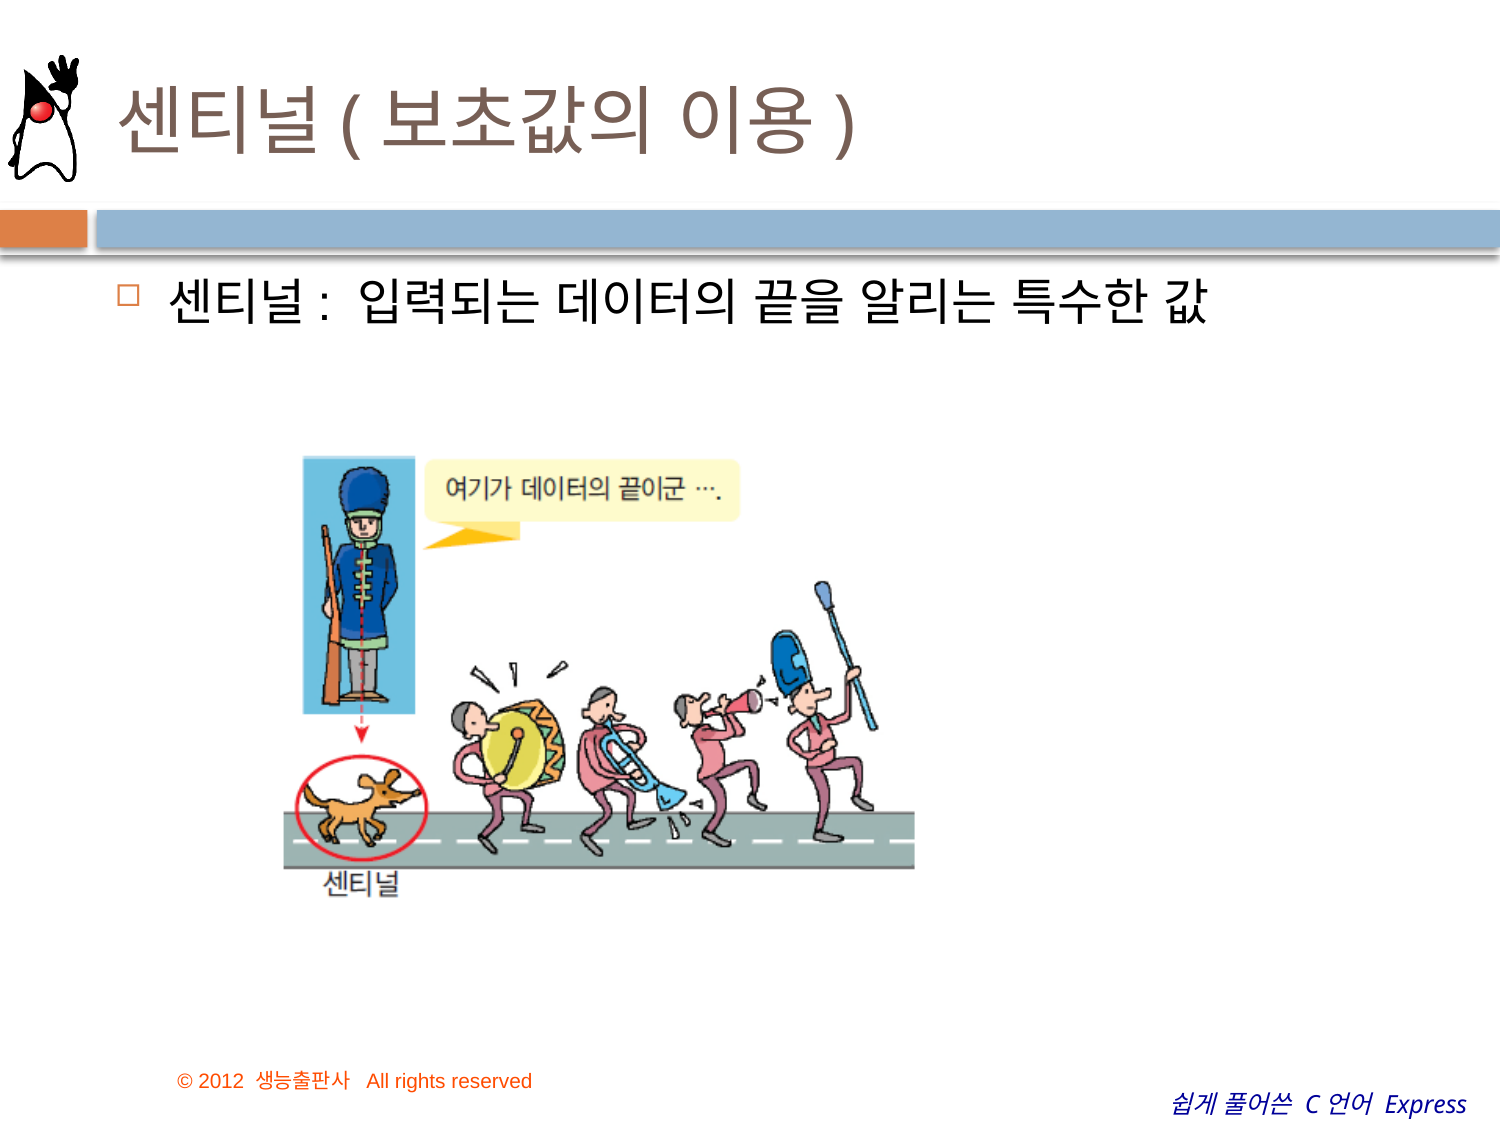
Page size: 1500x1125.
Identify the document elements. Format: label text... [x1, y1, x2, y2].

picture [262, 417, 929, 944]
title 센티널(보초값의 이용) [100, 37, 1438, 200]
picture [8, 55, 79, 182]
list 센티널: 입력되는 데이터의 끝을 알리는 특수한 값 [100, 262, 1438, 1000]
